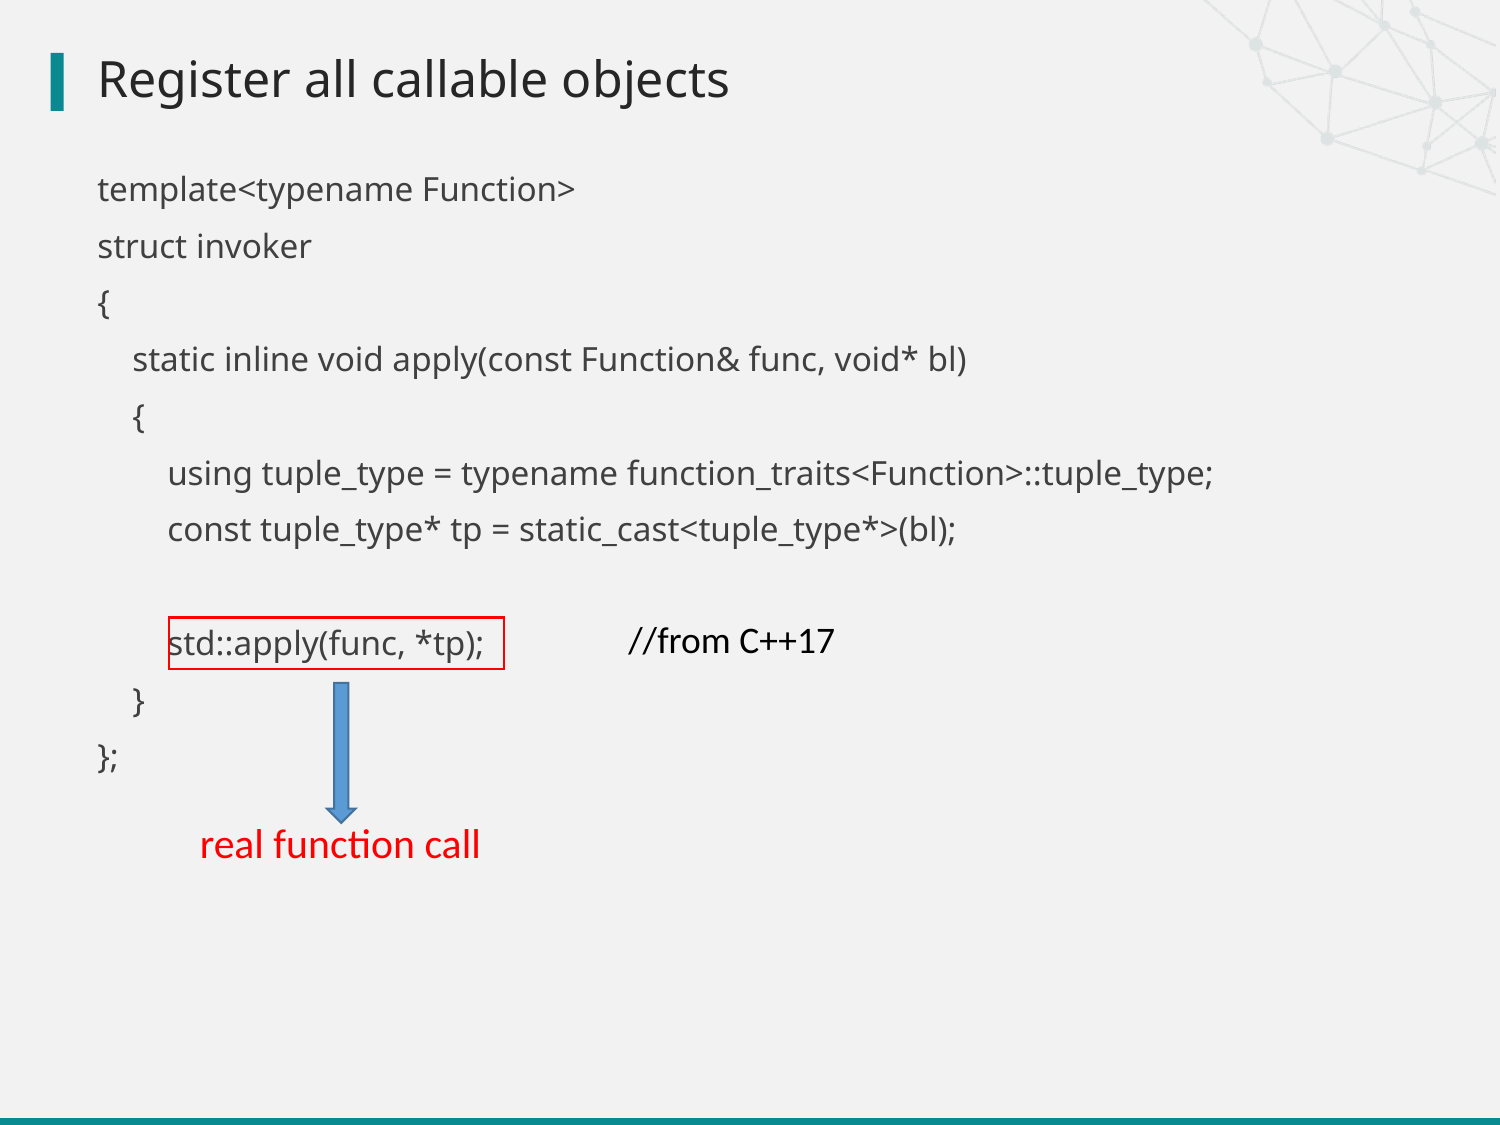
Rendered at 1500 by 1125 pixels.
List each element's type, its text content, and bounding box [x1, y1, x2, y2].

list template<typename Function> struct invoker { static inline void apply(const Function& func, void* bl) { using tuple_type = typename function_traits<Function>::tuple_type; const tuple_type* tp = static_cast<tuple_type*>(bl); std::apply(func, *tp); } }; [82, 165, 1457, 1018]
text_box real function call [185, 809, 497, 875]
picture [0, 1118, 1500, 1125]
text_box //from C++17 [613, 608, 851, 668]
text_box [168, 616, 505, 670]
title Register all callable objects [82, 46, 1185, 117]
text_box [324, 681, 358, 809]
